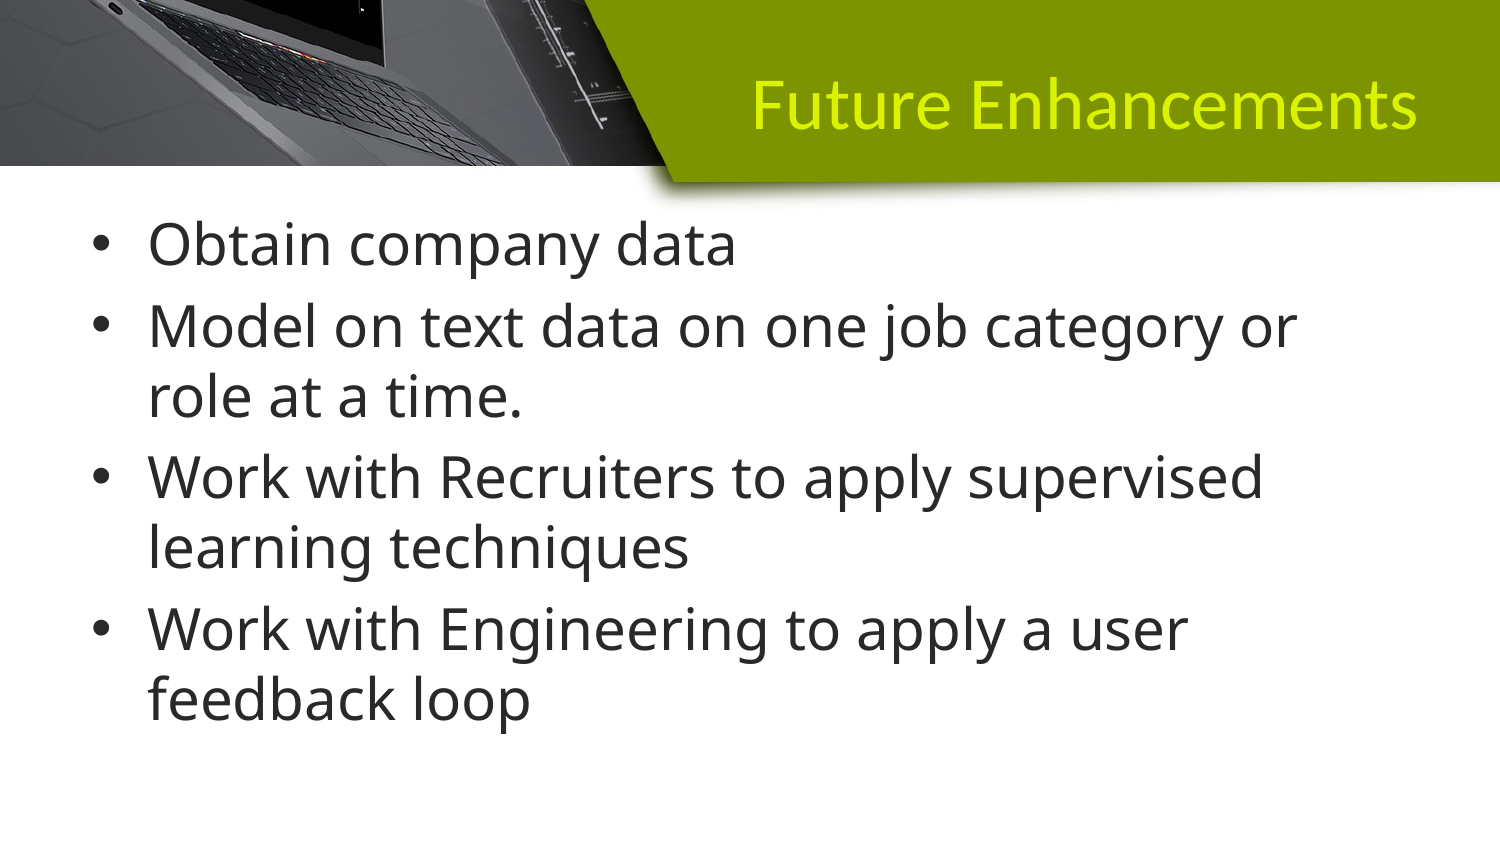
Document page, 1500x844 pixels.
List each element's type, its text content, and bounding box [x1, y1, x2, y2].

picture [0, 0, 1500, 844]
title Future Enhancements [79, 36, 1435, 162]
list Obtain company data Model on text data on one job category or role at a time. Work with Recruiters to apply supervised learning techniques Work with Engineering to apply a user feedback loop [76, 199, 1429, 784]
